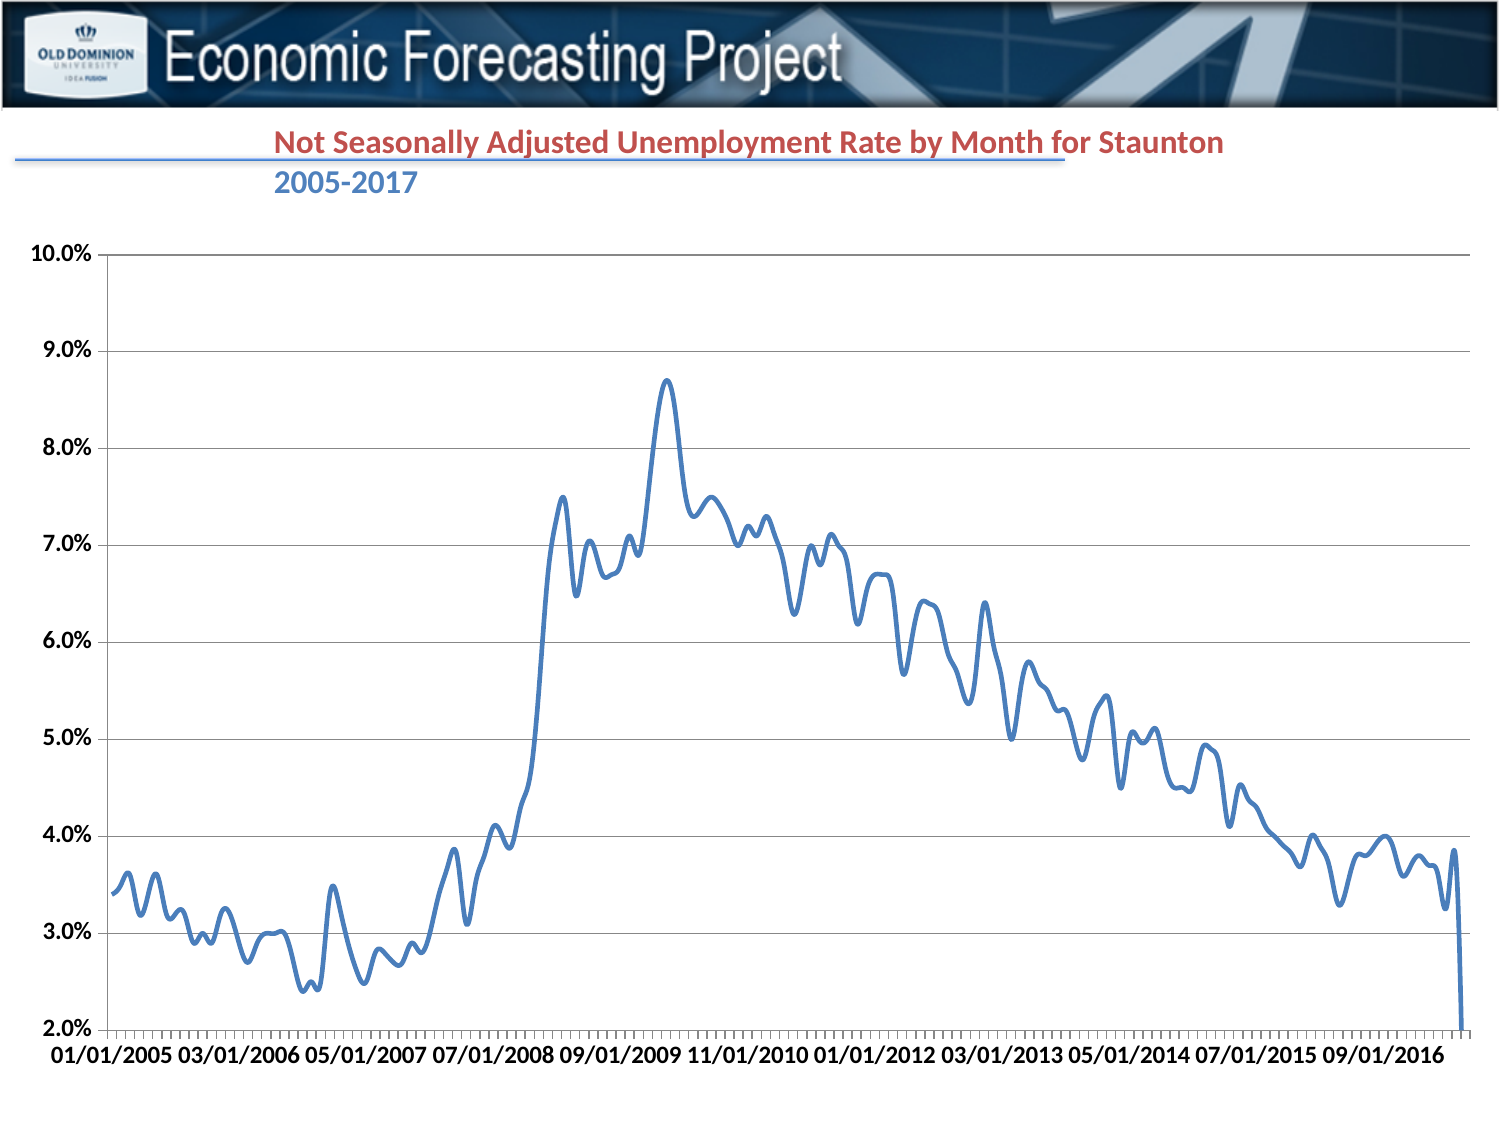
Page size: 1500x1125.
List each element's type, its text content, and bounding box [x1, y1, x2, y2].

text_box [14, 157, 1066, 161]
chart [0, 224, 1500, 1088]
picture [0, 0, 1500, 112]
text_box Not Seasonally Adjusted Unemployment Rate by Month for Staunton 2005-2017 [259, 121, 1241, 207]
